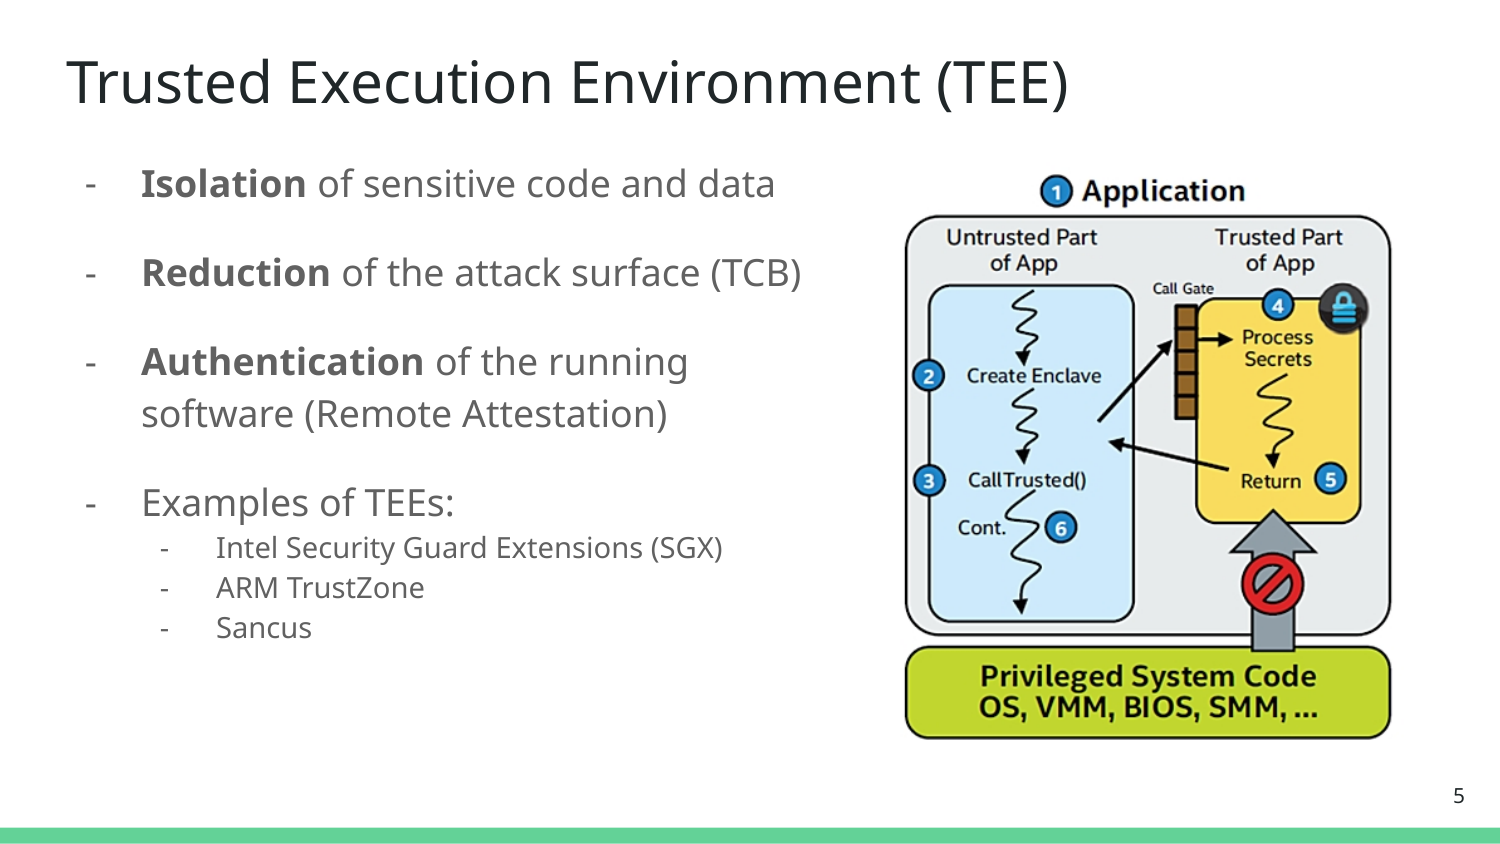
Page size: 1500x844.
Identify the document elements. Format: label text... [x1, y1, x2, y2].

picture [861, 137, 1419, 766]
slide_number 5 [1389, 764, 1480, 830]
title Trusted Execution Environment (TEE) [51, 30, 1449, 125]
list Isolation of sensitive code and data Reduction of the attack surface (TCB) Authentication of the running software (Remote Attestation) Examples of TEEs: Intel Security Guard Extensions (SGX) ARM TrustZone Sancus [51, 138, 862, 814]
